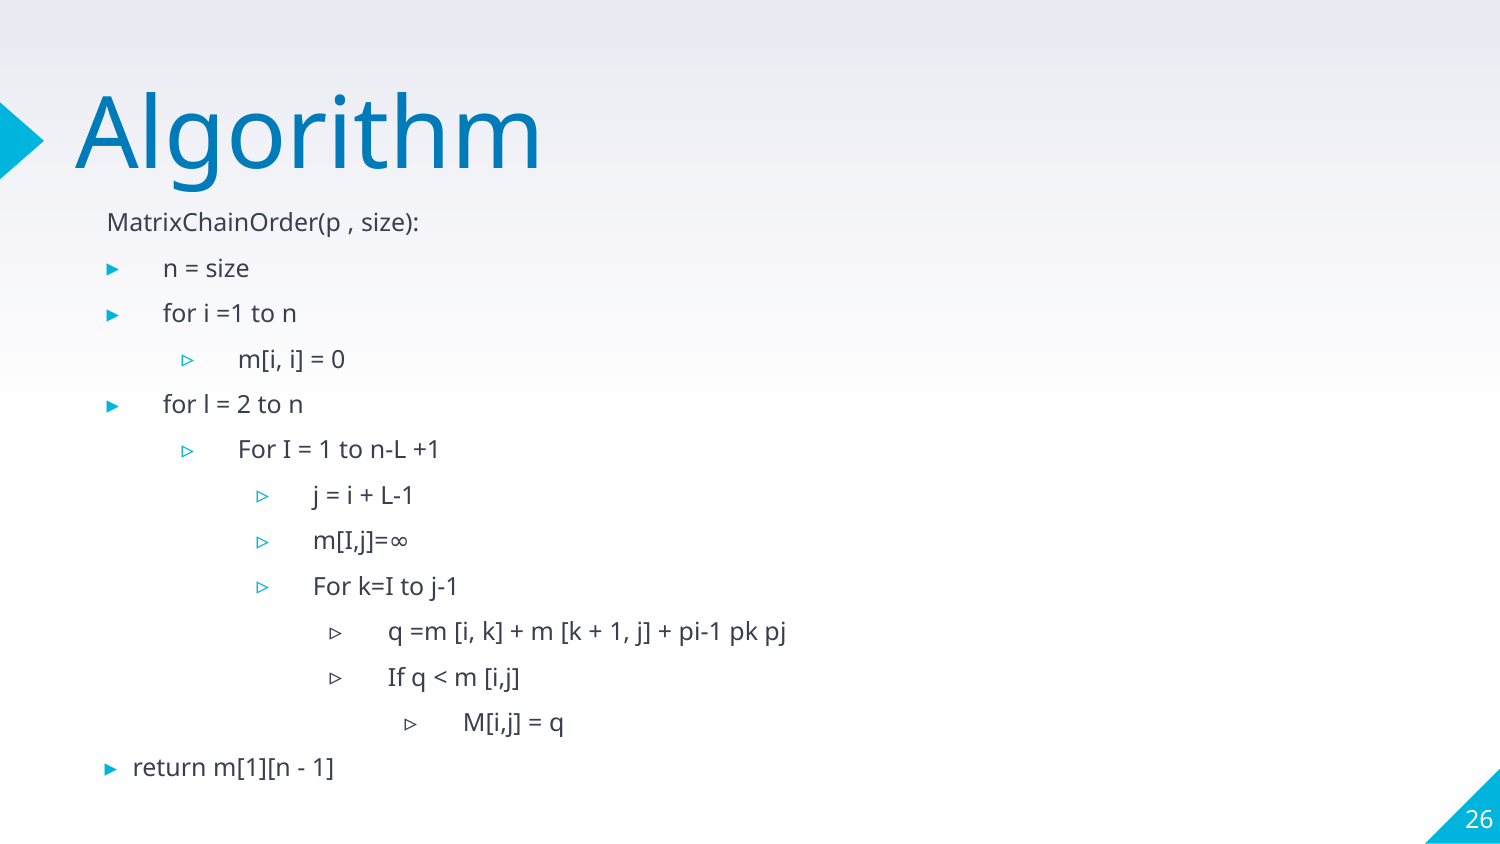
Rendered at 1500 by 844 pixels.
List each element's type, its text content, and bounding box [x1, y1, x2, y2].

slide_number 26 [1418, 760, 1494, 838]
list MatrixChainOrder(p , size): n = size for i =1 to n m[i, i] = 0 for l = 2 to n For I = 1 to n-L +1 j = i + L-1 m[I,j]=∞ For k=I to j-1 q =m [i, k] + m [k + 1, j] + pi-1 pk pj If q < m [i,j] M[i,j] = q return m[1][n - 1] [87, 203, 799, 844]
title Algorithm [75, 92, 1013, 194]
